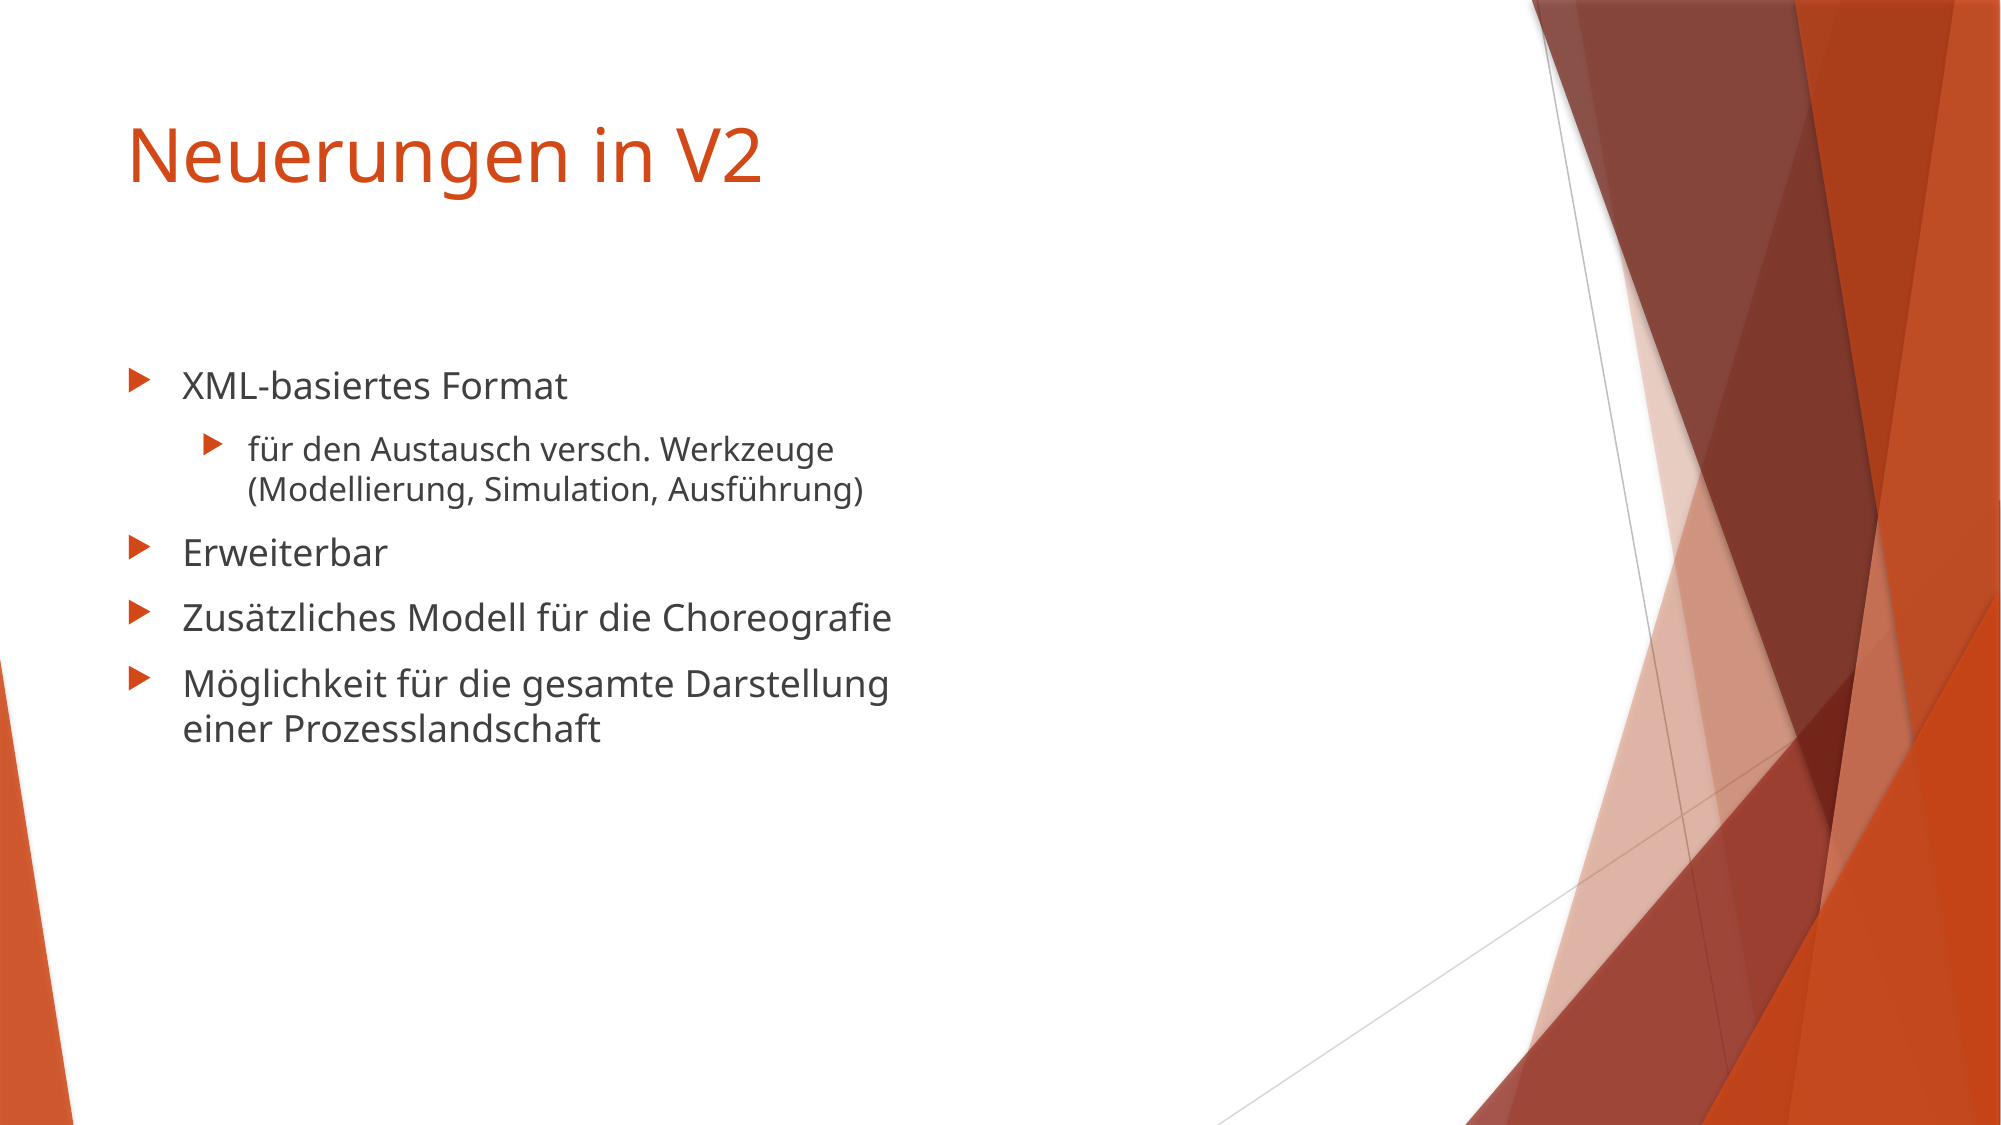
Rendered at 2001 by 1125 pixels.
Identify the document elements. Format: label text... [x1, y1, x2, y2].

title Neuerungen in V2 [111, 99, 1522, 317]
list XML-basiertes Format für den Austausch versch. Werkzeuge (Modellierung, Simulation, Ausführung) Erweiterbar Zusätzliches Modell für die Choreografie Möglichkeit für die gesamte Darstellung einer Prozesslandschaft [111, 354, 1522, 992]
